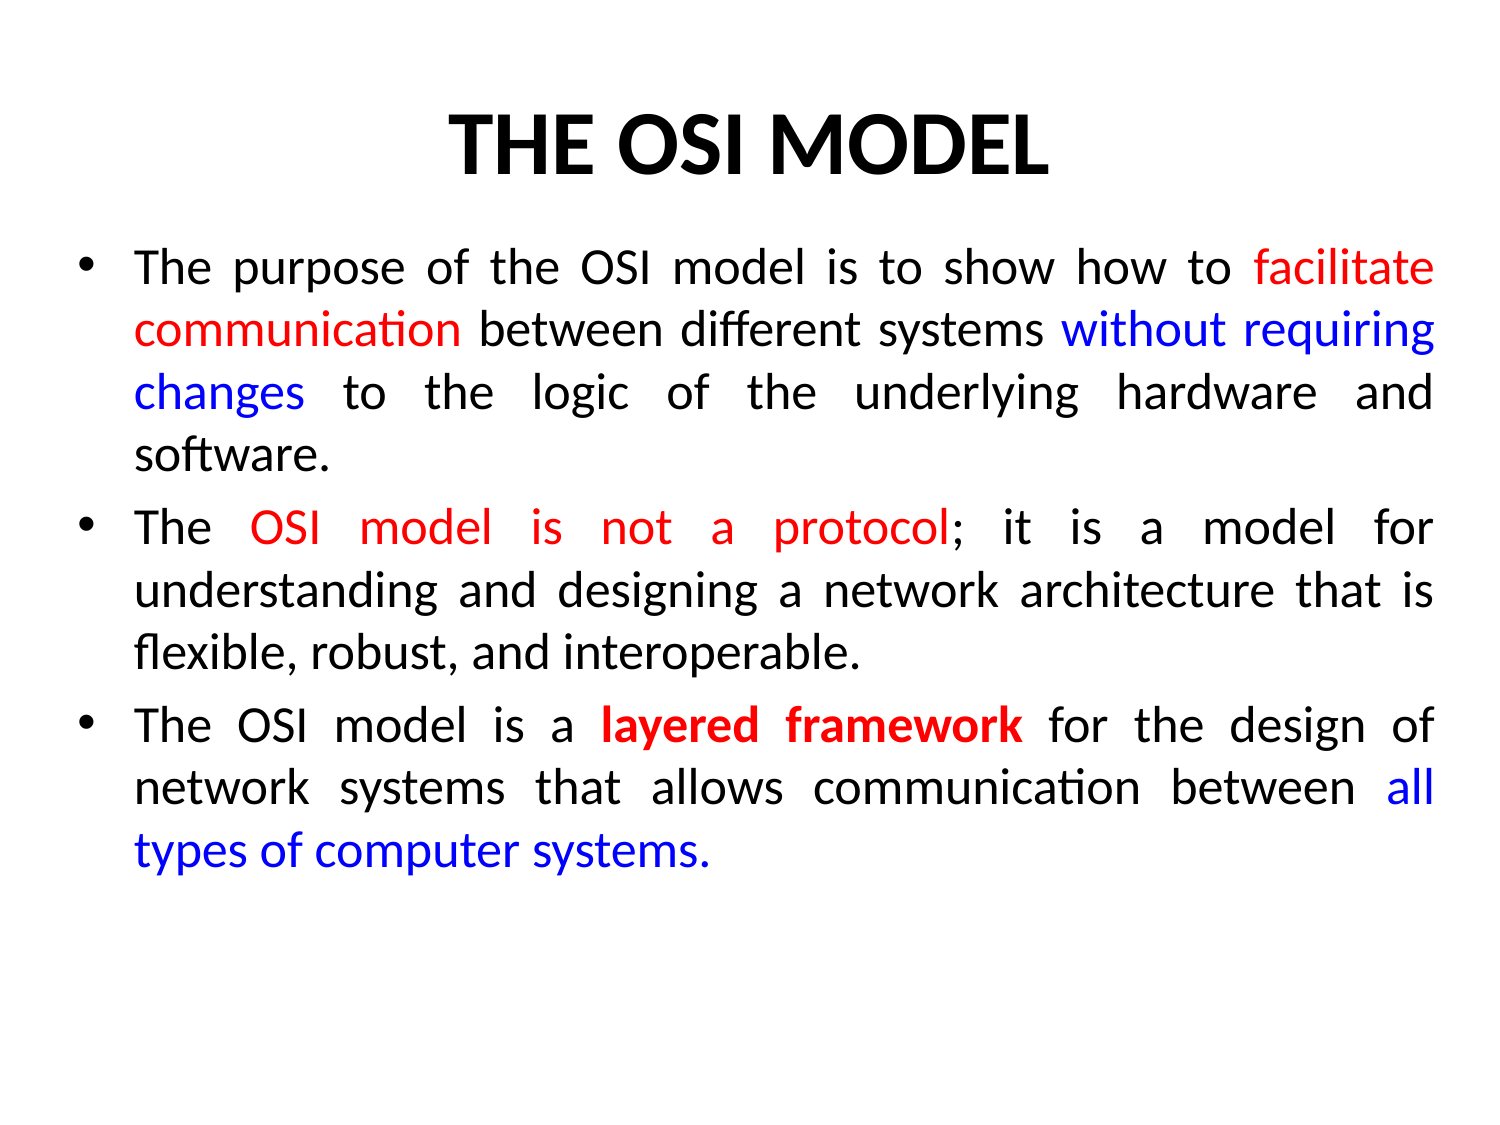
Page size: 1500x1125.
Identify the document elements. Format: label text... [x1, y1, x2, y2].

title THE OSI MODEL [75, 50, 1425, 225]
list The purpose of the OSI model is to show how to facilitate communication between different systems without requiring changes to the logic of the underlying hardware and software. The OSI model is not a protocol; it is a model for understanding and designing a network architecture that is flexible, robust, and interoperable. The OSI model is a layered framework for the design of network systems that allows communication between all types of computer systems. [62, 224, 1450, 1079]
